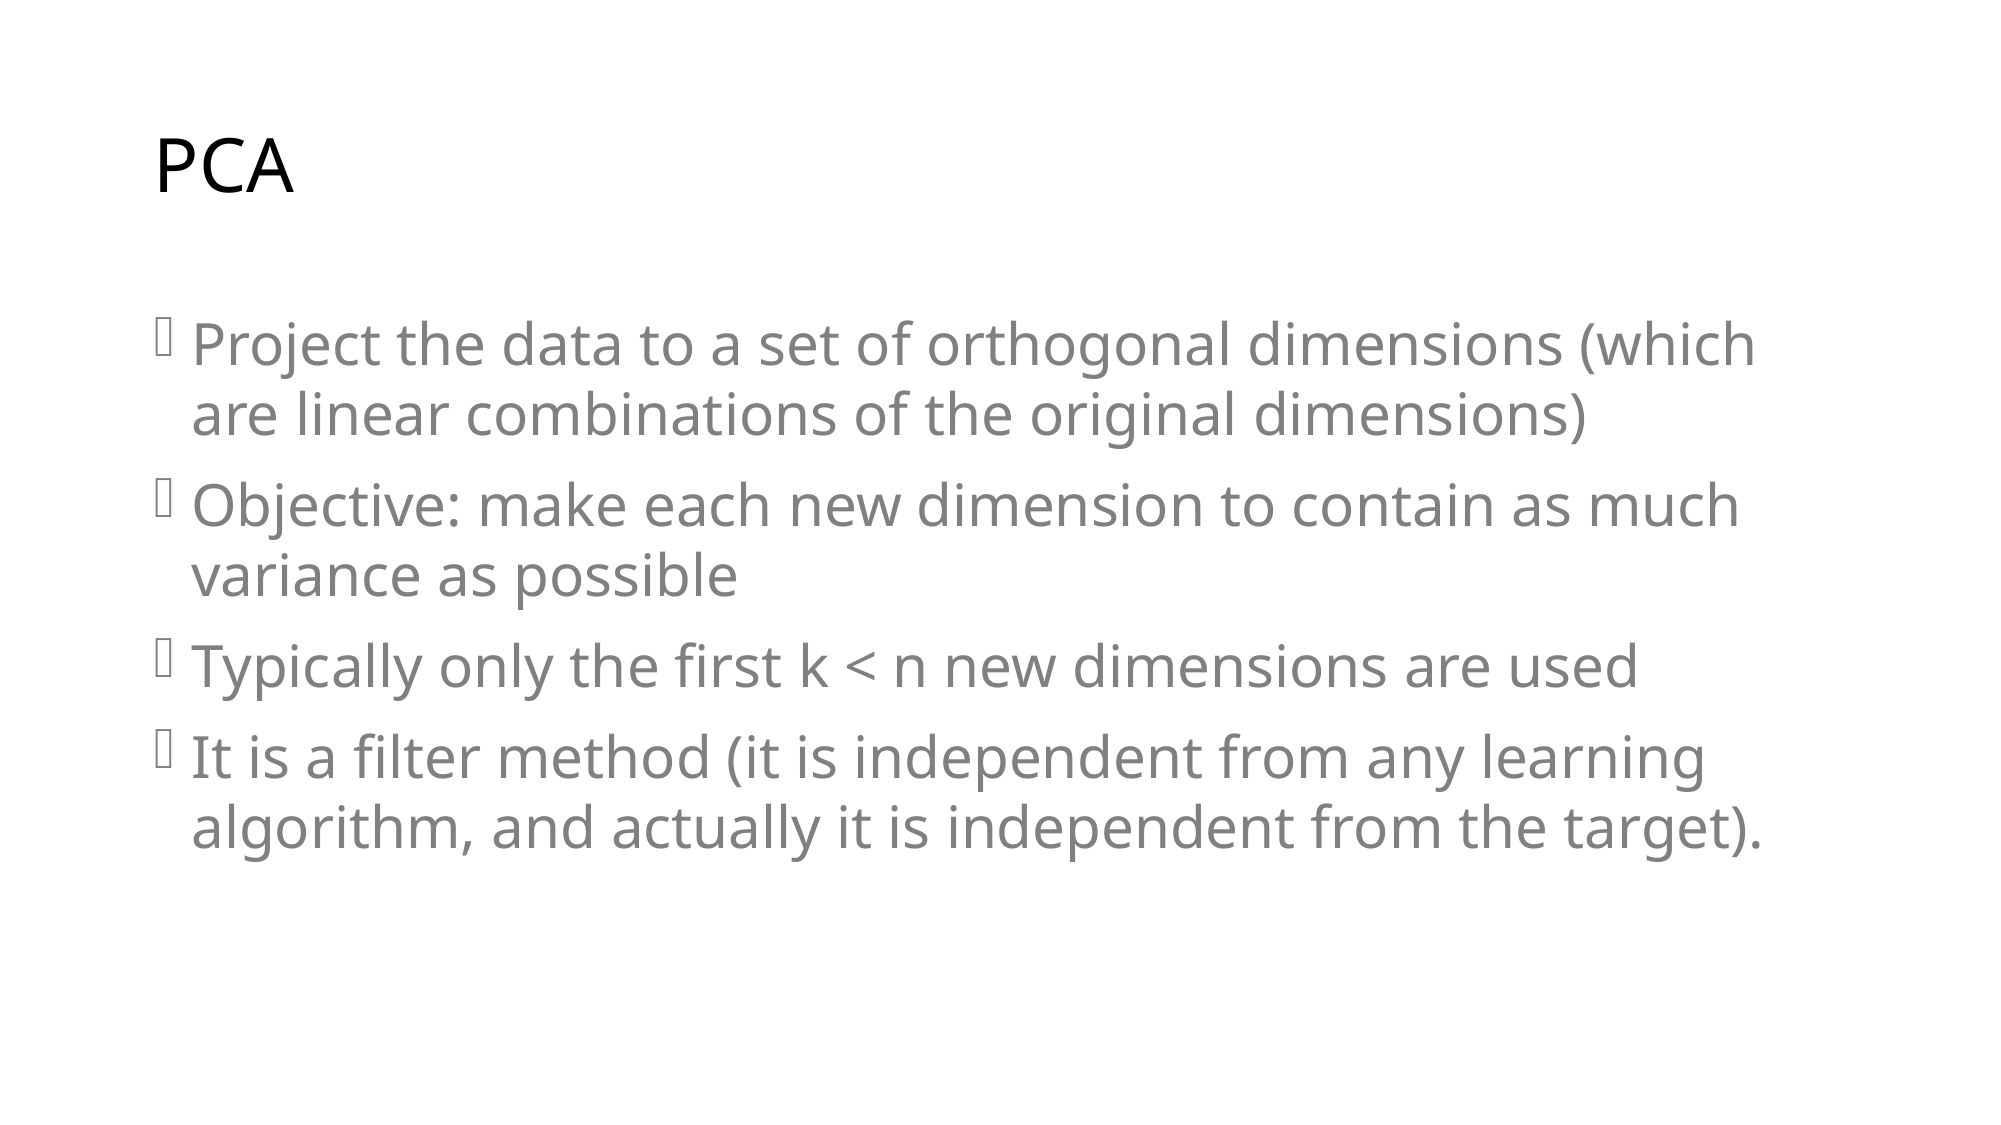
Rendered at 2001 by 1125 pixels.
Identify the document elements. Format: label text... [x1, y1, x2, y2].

list Project the data to a set of orthogonal dimensions (which are linear combinations of the original dimensions) Objective: make each new dimension to contain as much variance as possible Typically only the first k < n new dimensions are used It is a filter method (it is independent from any learning algorithm, and actually it is independent from the target). [138, 299, 1864, 1014]
title PCA [138, 60, 1864, 278]
